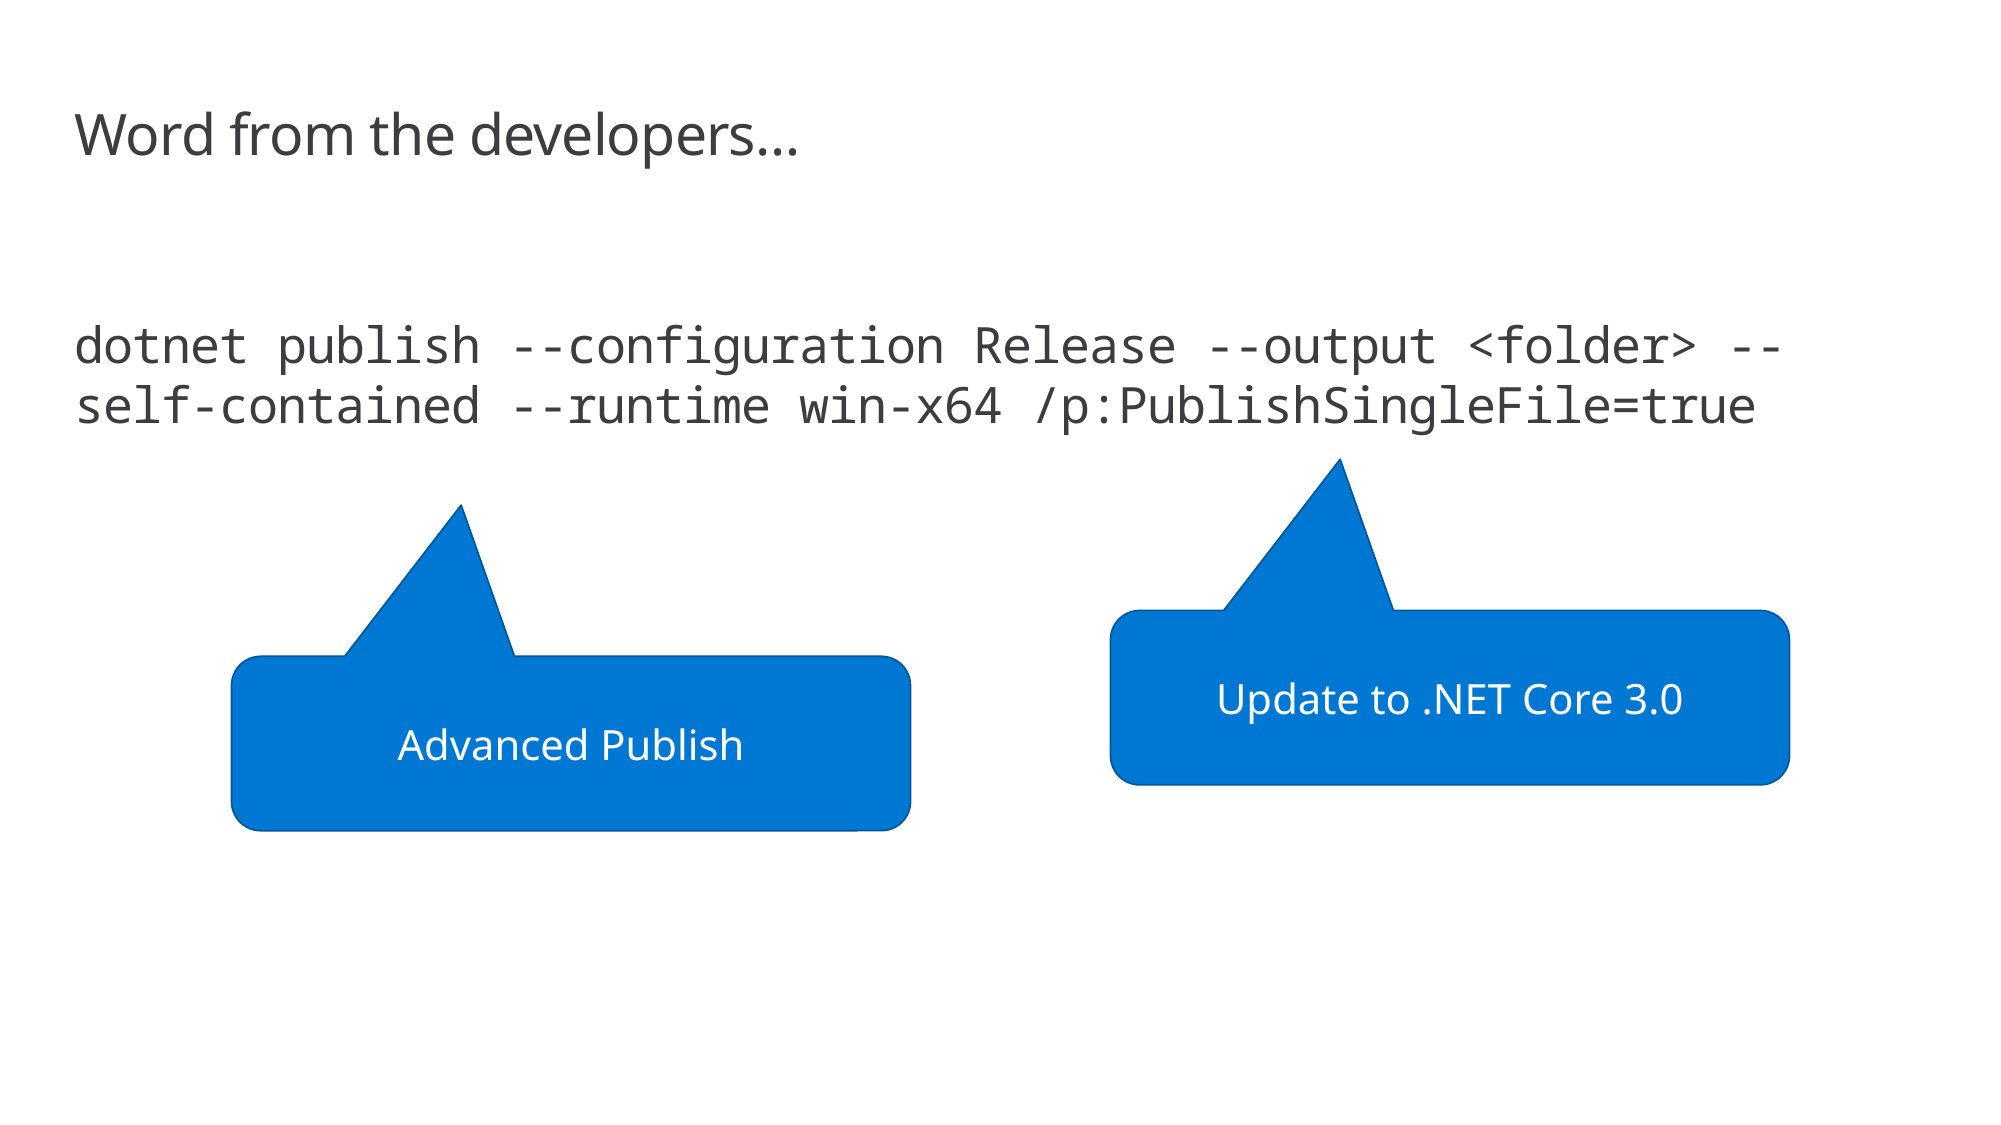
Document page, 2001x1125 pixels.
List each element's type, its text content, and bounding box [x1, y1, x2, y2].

text_box Advanced Publish [230, 504, 912, 832]
list dotnet publish --configuration Release --output <folder> --self-contained --runtime win-x64 /p:PublishSingleFile=true [74, 298, 1930, 680]
title Word from the developers… [74, 91, 1930, 225]
text_box Update to .NET Core 3.0 [1109, 458, 1791, 786]
